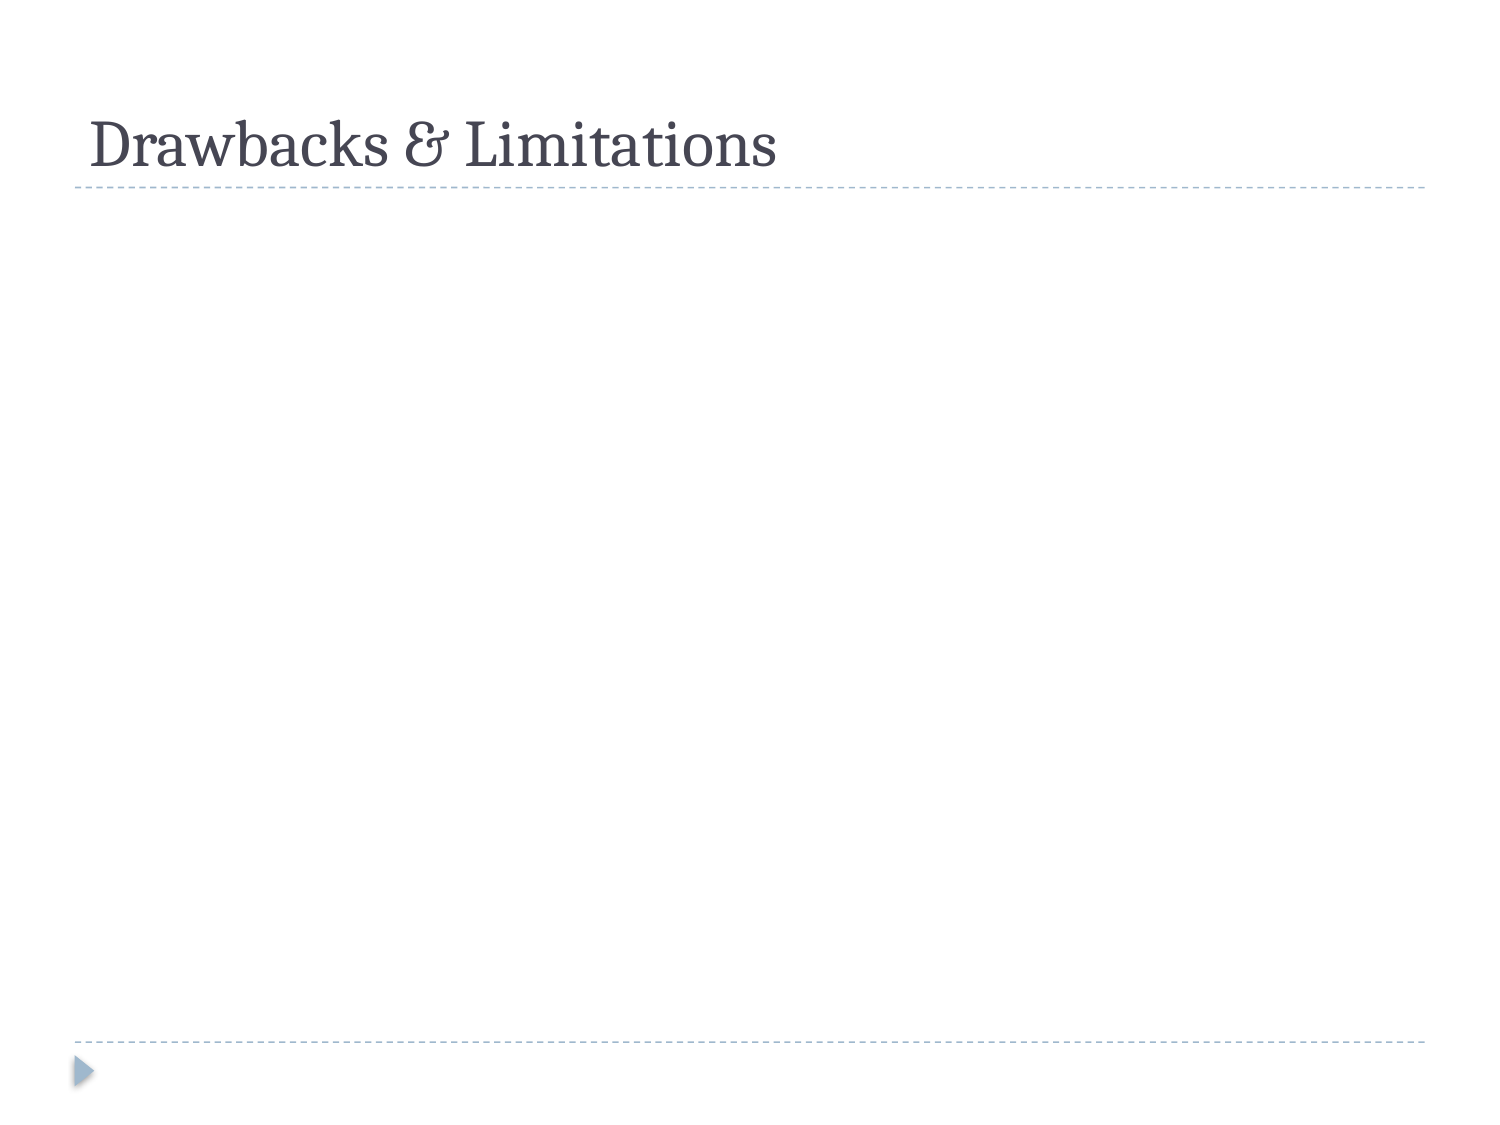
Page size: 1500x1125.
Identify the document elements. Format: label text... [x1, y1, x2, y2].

title Drawbacks & Limitations [75, 24, 1425, 188]
